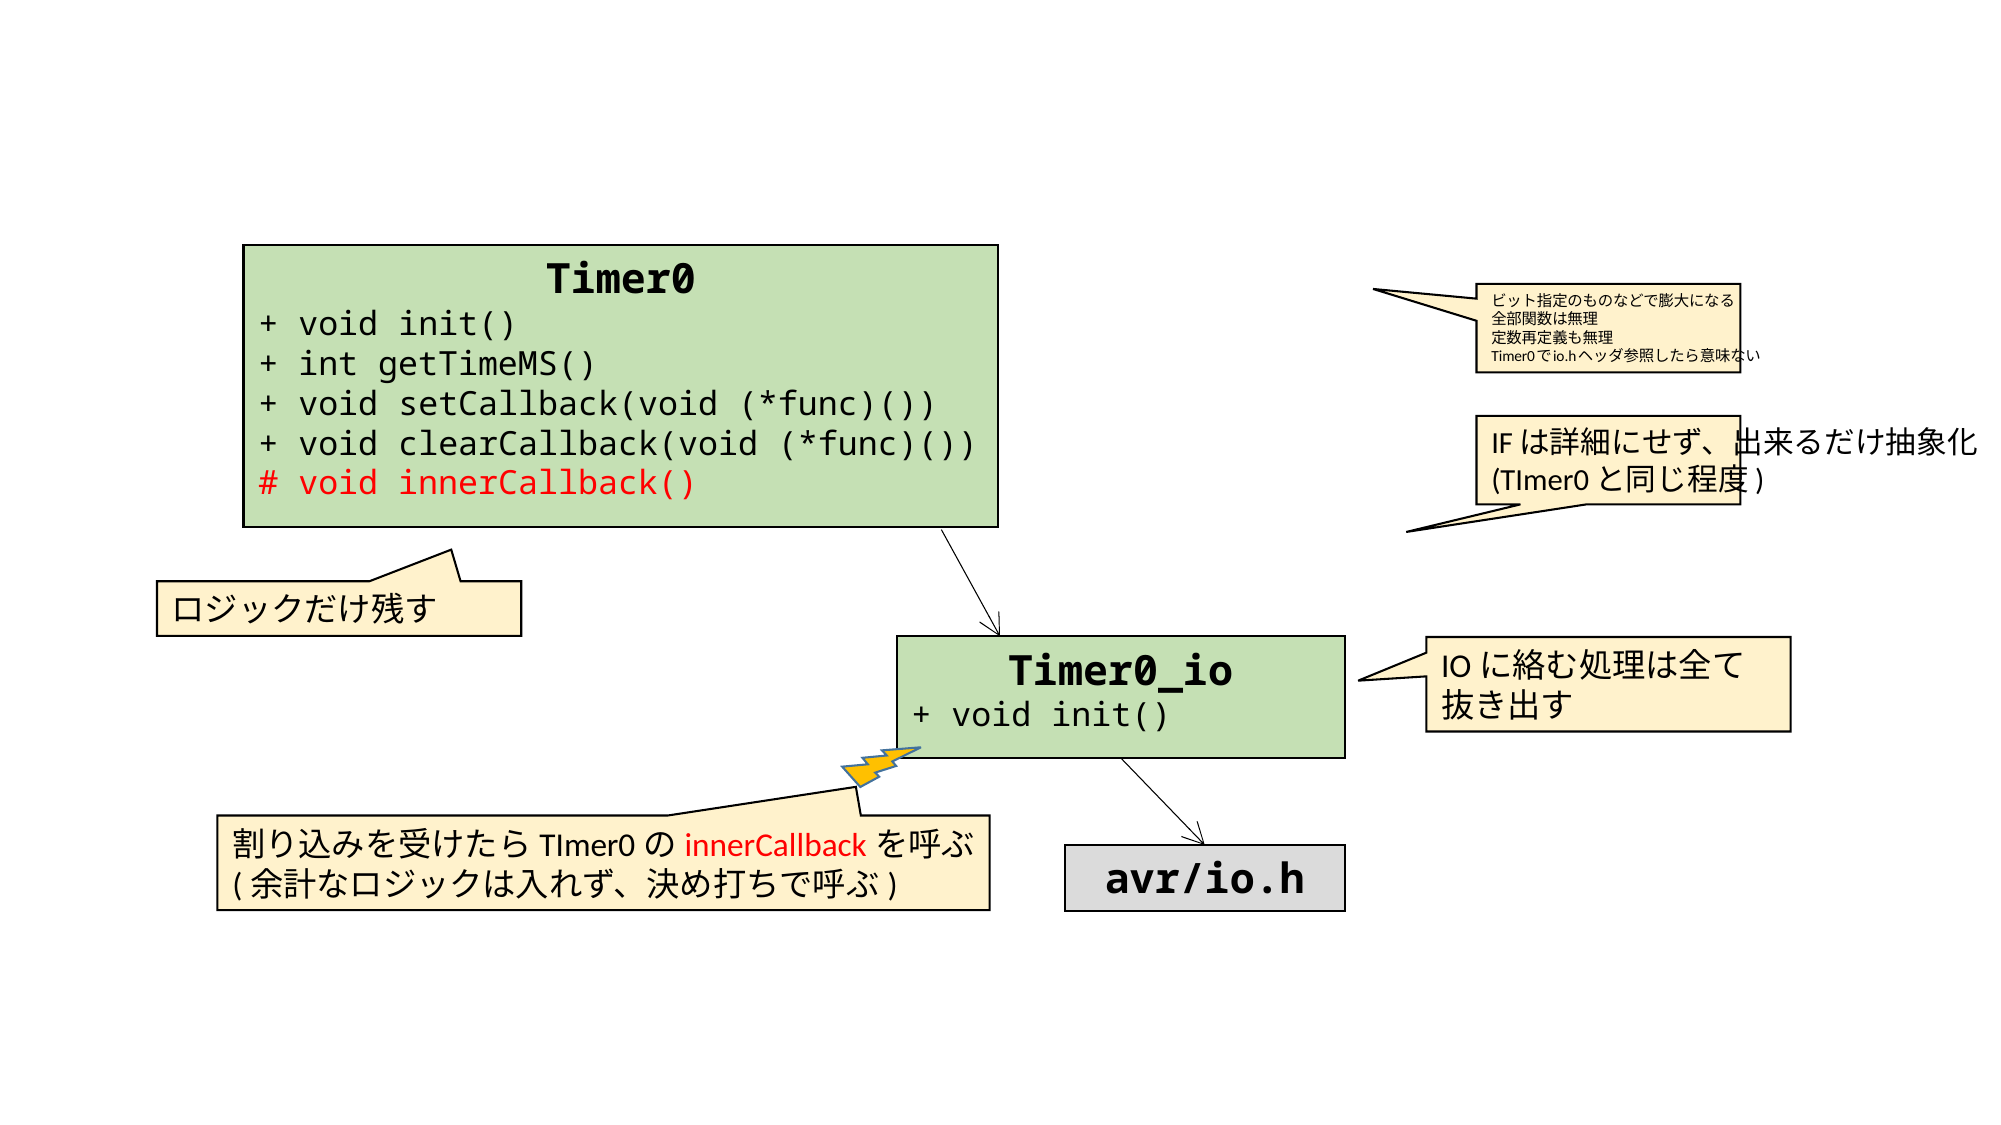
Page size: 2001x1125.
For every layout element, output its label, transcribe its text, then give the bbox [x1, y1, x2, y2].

text_box 割り込みを受けたらTImer0のinnerCallbackを呼ぶ (余計なロジックは入れず、決め打ちで呼ぶ) [216, 785, 991, 912]
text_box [1120, 757, 1205, 845]
text_box IOに絡む処理は全て抜き出す [1357, 635, 1792, 733]
text_box ロジックだけ残す [155, 548, 523, 637]
text_box avr/io.h [1064, 844, 1346, 912]
text_box Timer0 + void init() + int getTimeMS() + void setCallback(void (*func)()) + void clearCallback(void (*func)()) # void innerCallback() [242, 244, 999, 528]
text_box Timer0_io + void init() [896, 635, 1346, 759]
text_box ビット指定のものなどで膨大になる 全部関数は無理 定数再定義も無理 Timer0でio.hヘッダ参照したら意味ない [1372, 282, 1742, 374]
text_box IFは詳細にせず、出来るだけ抽象化 (TImer0と同じ程度) [1405, 414, 1742, 533]
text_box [941, 529, 1000, 637]
text_box [840, 746, 922, 789]
